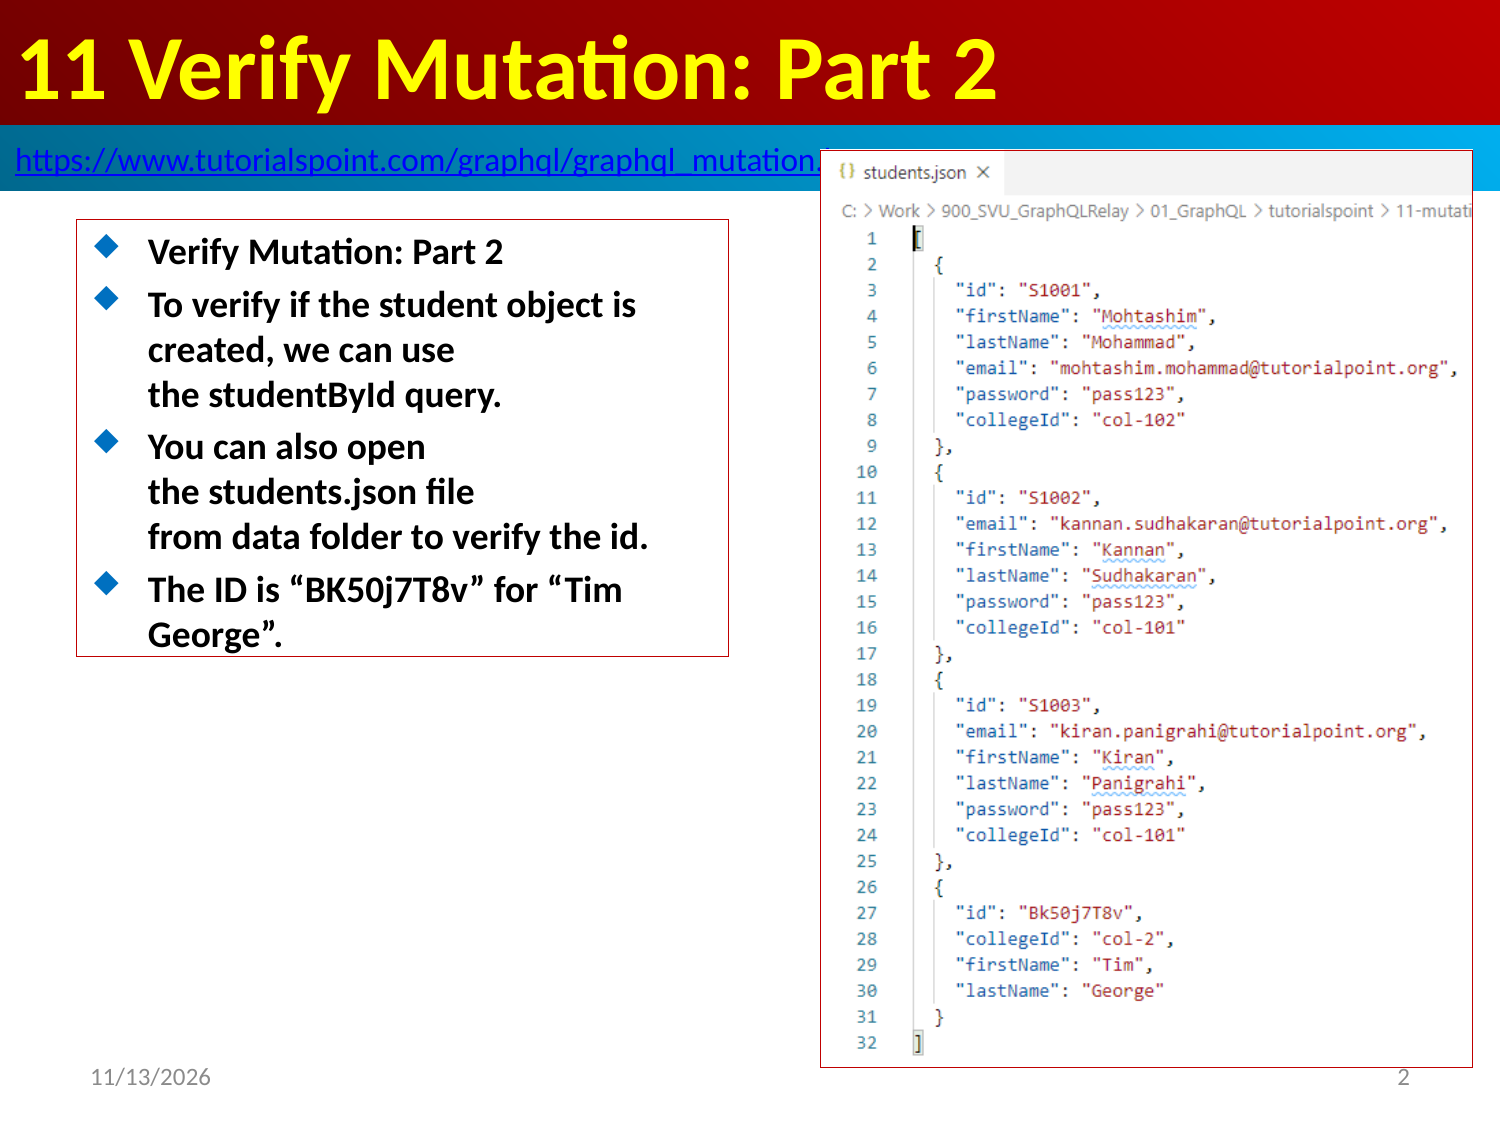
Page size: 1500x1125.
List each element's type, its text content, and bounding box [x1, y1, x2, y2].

picture [820, 149, 1473, 1068]
slide_number 2 [1074, 1077, 1425, 1109]
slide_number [75, 1042, 425, 1109]
subtitle Verify Mutation: Part 2 To verify if the student object is created, we can use the studentById query. You can also open the students.json file from data folder to verify the id. The ID is “BK50j7T8v” for “Tim George”. [76, 219, 729, 657]
text_box https://www.tutorialspoint.com/graphql/graphql_mutation.htm [0, 125, 1500, 191]
title 11 Verify Mutation: Part 2 [0, 0, 1500, 125]
